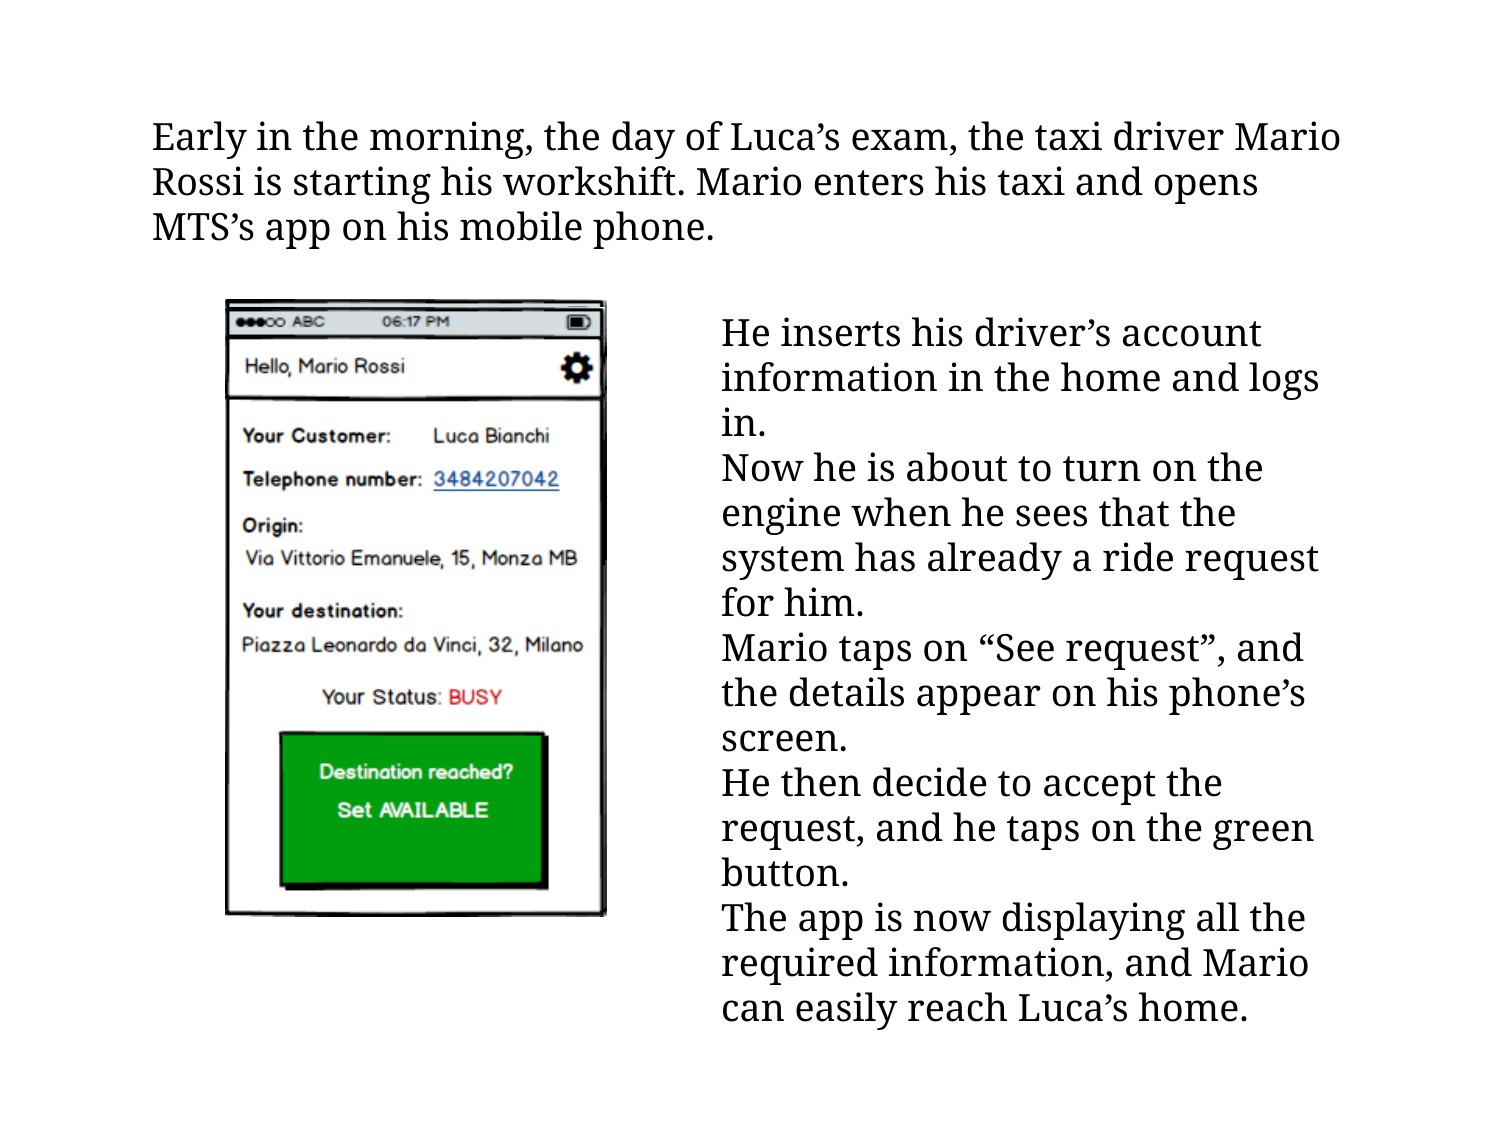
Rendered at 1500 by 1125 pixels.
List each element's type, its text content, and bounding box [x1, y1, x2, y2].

text_box He inserts his driver’s account information in the home and logs in. Now he is about to turn on the engine when he sees that the system has already a ride request for him. Mario taps on “See request”, and the details appear on his phone’s screen. He then decide to accept the request, and he taps on the green button. The app is now displaying all the required information, and Mario can easily reach Luca’s home. [706, 301, 1342, 1082]
picture [225, 299, 607, 917]
text_box Early in the morning, the day of Luca’s exam, the taxi driver Mario Rossi is starting his workshift. Mario enters his taxi and opens MTS’s app on his mobile phone. [137, 105, 1365, 256]
